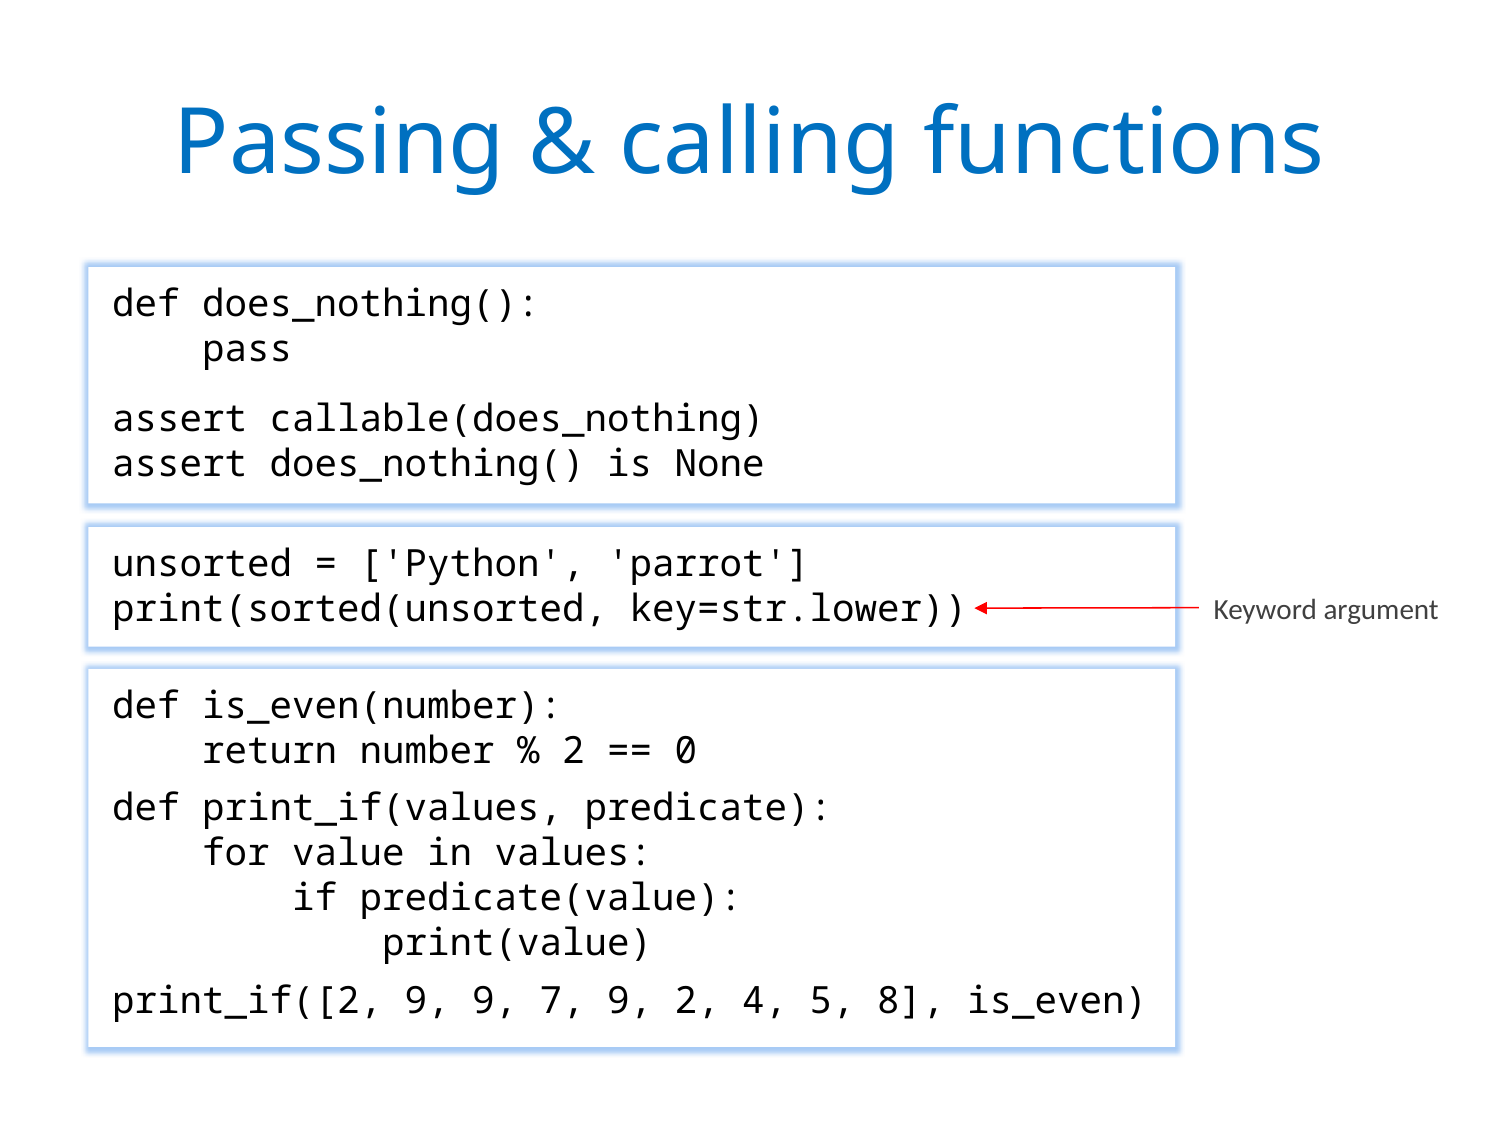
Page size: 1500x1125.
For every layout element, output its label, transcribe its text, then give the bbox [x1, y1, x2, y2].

text_box def does_nothing(): pass assert callable(does_nothing) assert does_nothing() is None [88, 267, 1176, 504]
title Passing & calling functions [75, 42, 1425, 231]
text_box Keyword argument [1198, 582, 1471, 633]
text_box unsorted = ['Python', 'parrot'] print(sorted(unsorted, key=str.lower)) [88, 527, 1176, 647]
text_box def is_even(number): return number % 2 == 0 def print_if(values, predicate): for value in values: if predicate(value): print(value) print_if([2, 9, 9, 7, 9, 2, 4, 5, 8], is_even) [88, 668, 1176, 1047]
